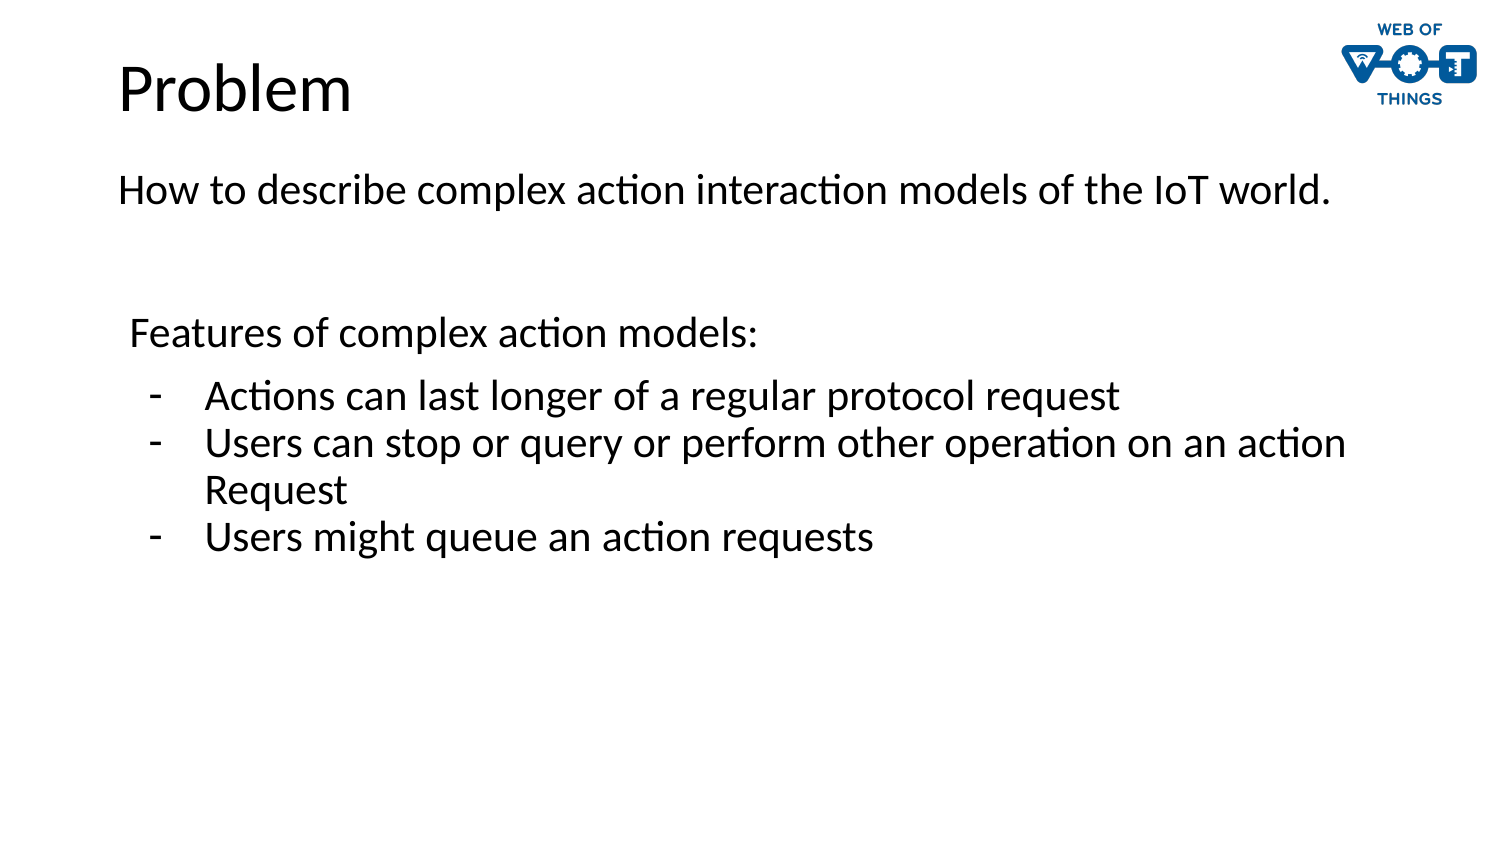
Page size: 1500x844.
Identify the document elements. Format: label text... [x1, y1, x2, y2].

title Problem [103, 44, 1397, 159]
picture [1326, 14, 1492, 114]
list Features of complex action models: Actions can last longer of a regular protocol request Users can stop or query or perform other operation on an action Request Users might queue an action requests [114, 301, 1409, 601]
list How to describe complex action interaction models of the IoT world. [103, 159, 1397, 286]
